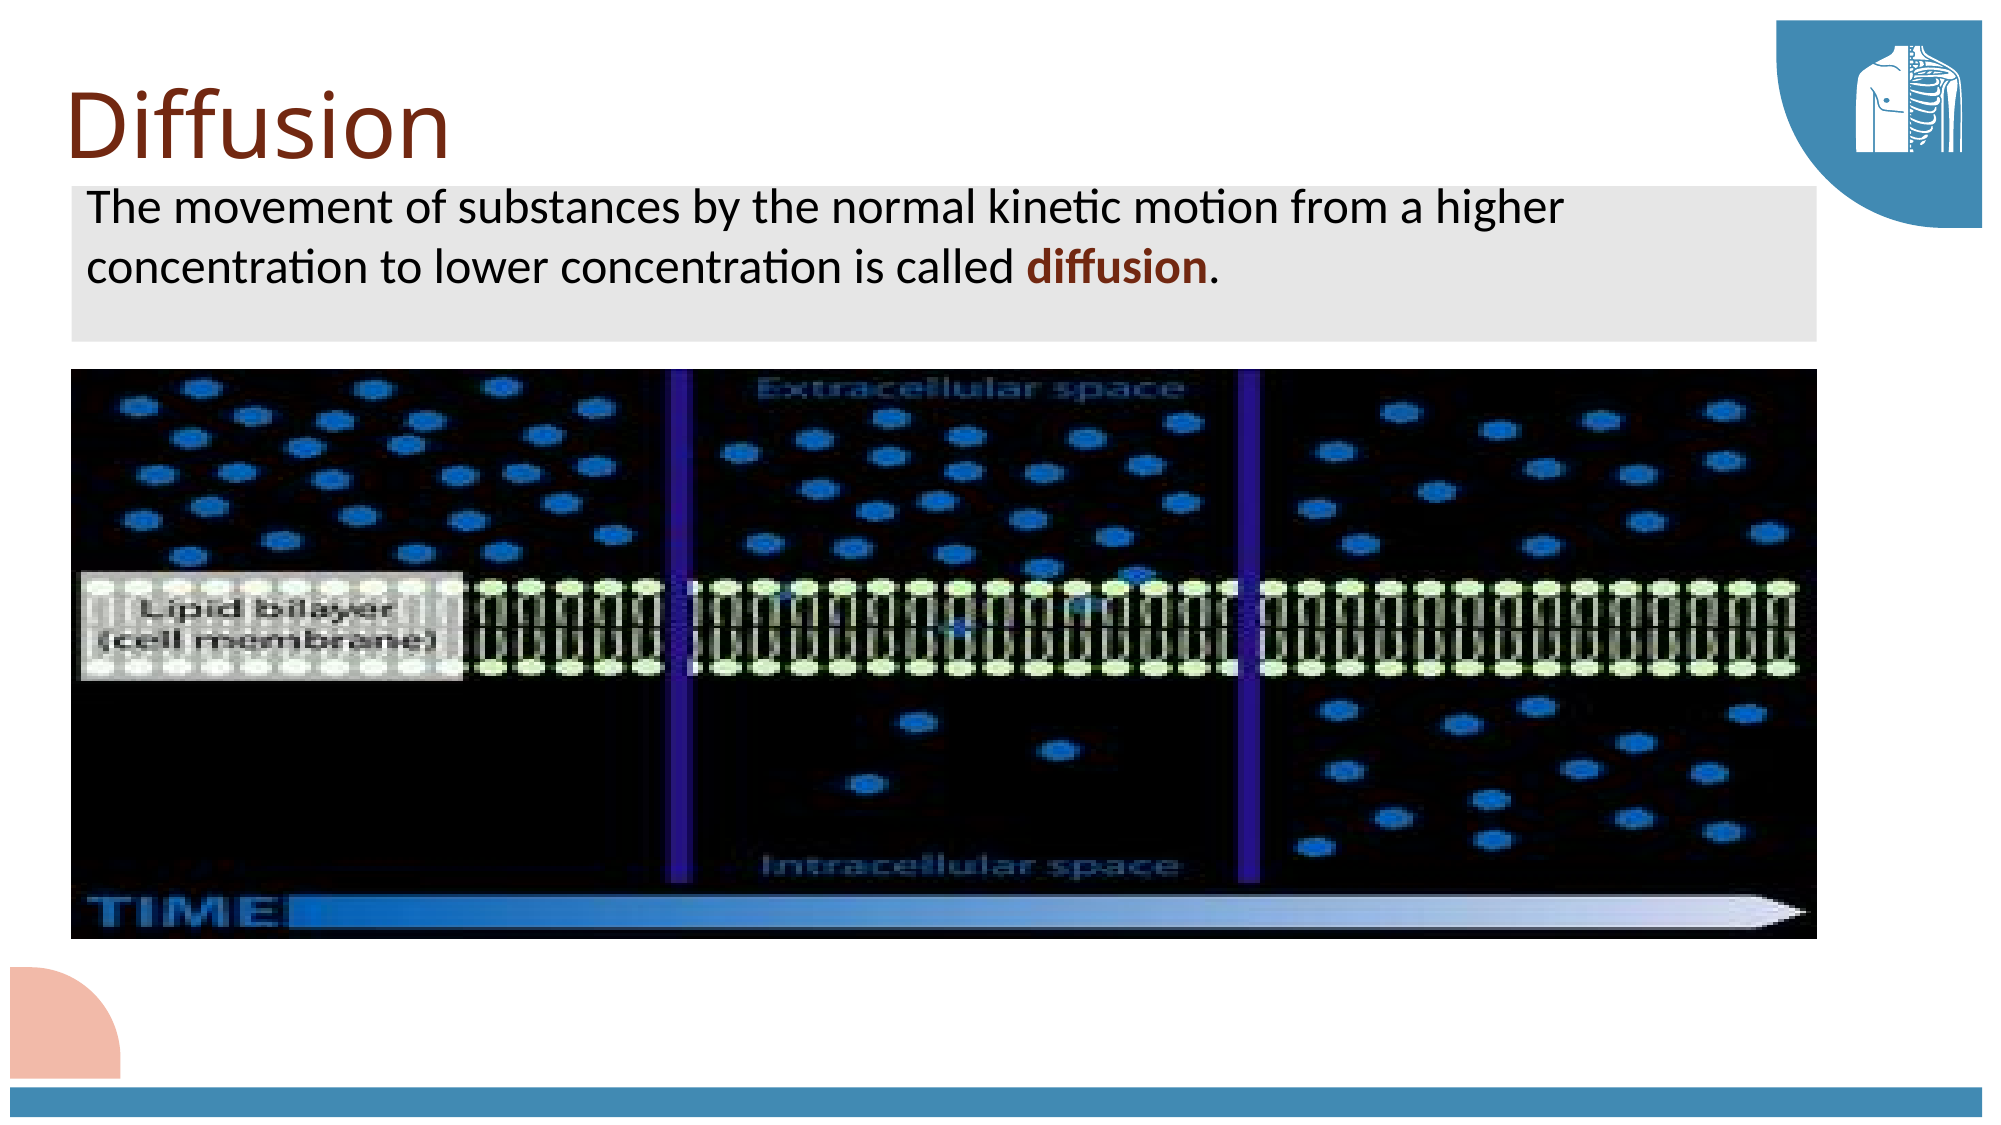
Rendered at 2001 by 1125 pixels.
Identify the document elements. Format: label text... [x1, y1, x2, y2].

text_box The movement of substances by the normal kinetic motion from a higher concentration to lower concentration is called diffusion. [71, 185, 1818, 343]
picture [71, 369, 1817, 939]
text_box Diffusion [48, 59, 703, 185]
